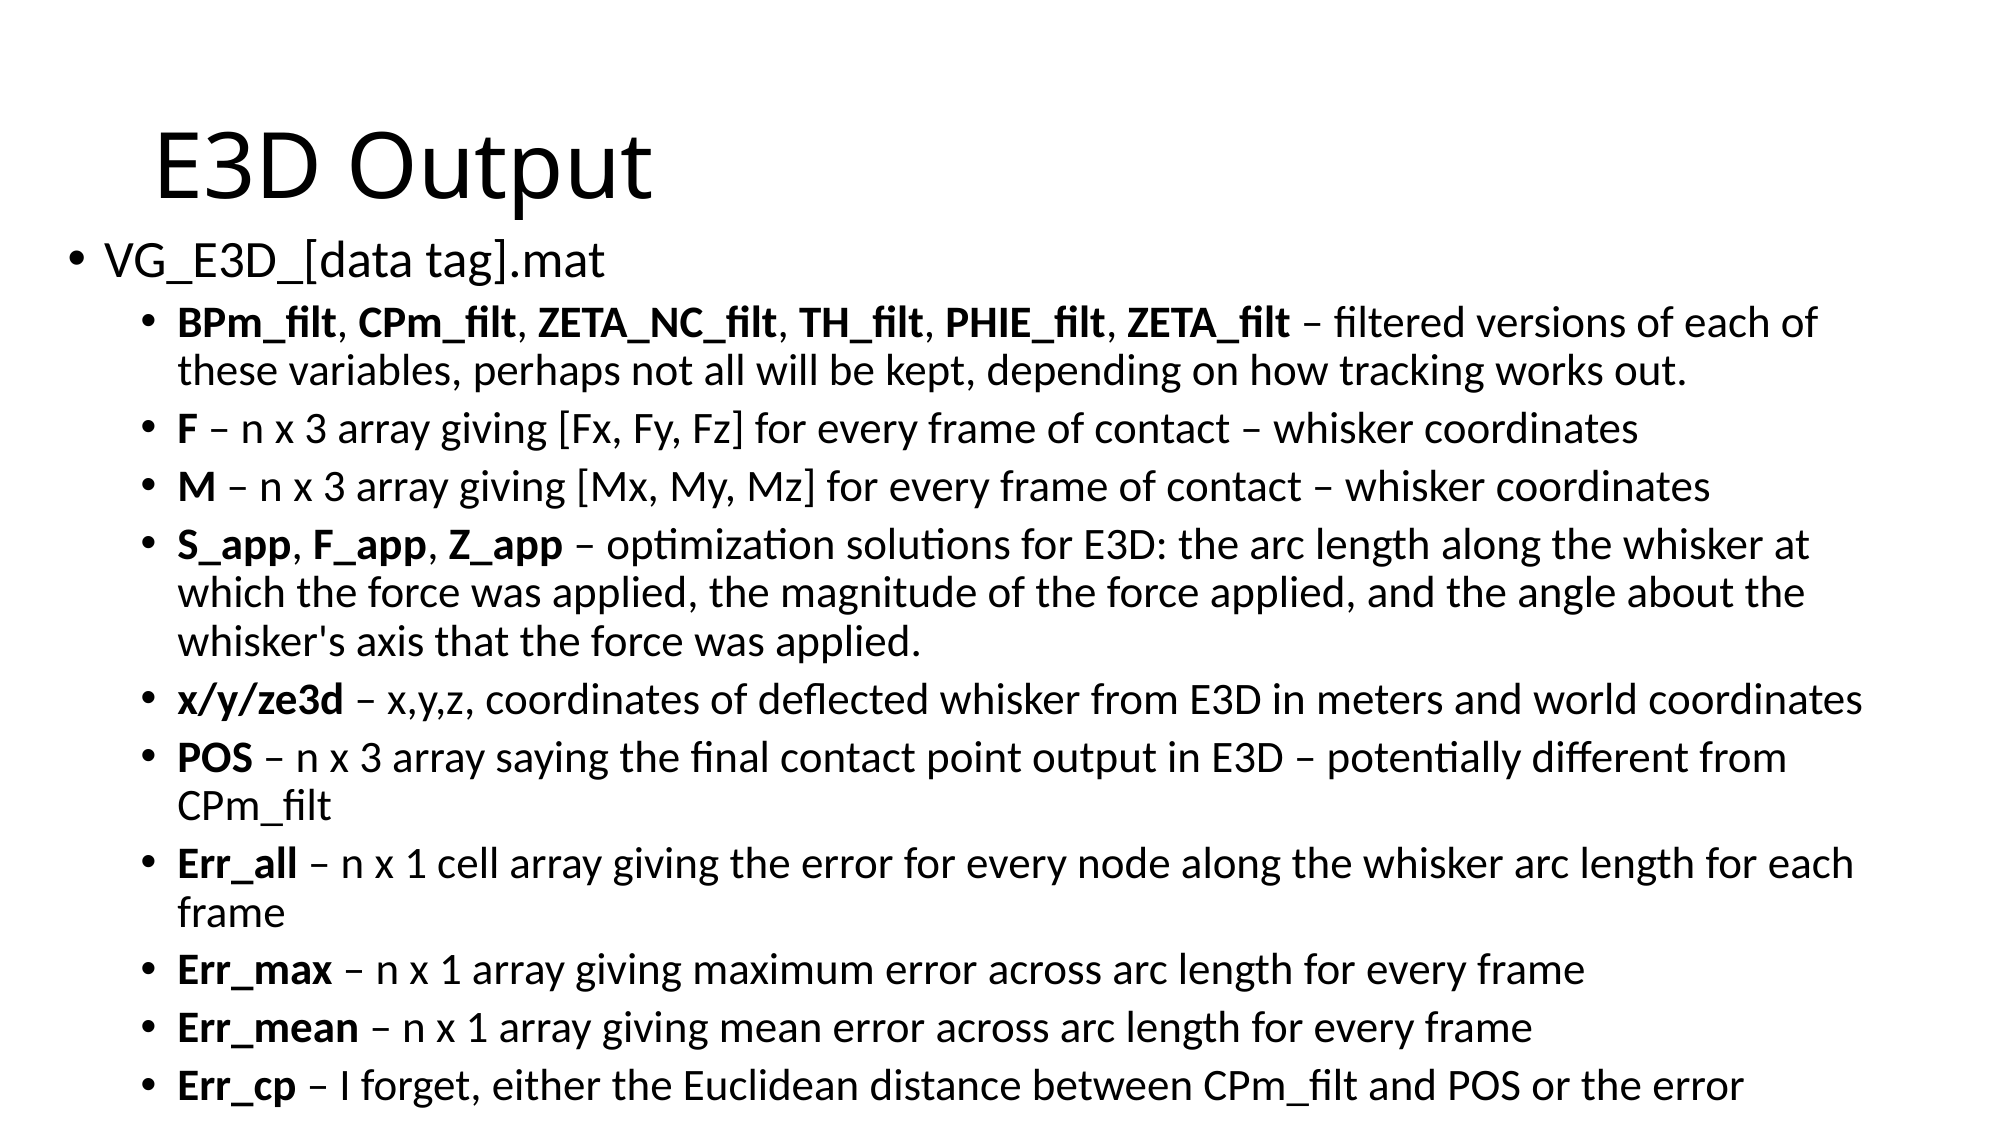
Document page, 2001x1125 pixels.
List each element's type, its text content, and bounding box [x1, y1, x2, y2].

list VG_E3D_[data tag].mat BPm_filt, CPm_filt, ZETA_NC_filt, TH_filt, PHIE_filt, ZETA_filt – filtered versions of each of these variables, perhaps not all will be kept, depending on how tracking works out. F – n x 3 array giving [Fx, Fy, Fz] for every frame of contact – whisker coordinates M – n x 3 array giving [Mx, My, Mz] for every frame of contact – whisker coordinates S_app, F_app, Z_app – optimization solutions for E3D: the arc length along the whisker at which the force was applied, the magnitude of the force applied, and the angle about the whisker's axis that the force was applied. x/y/ze3d – x,y,z, coordinates of deflected whisker from E3D in meters and world coordinates POS – n x 3 array saying the final contact point output in E3D – potentially different from CPm_filt Err_all – n x 1 cell array giving the error for every node along the whisker arc length for each frame Err_max – n x 1 array giving maximum error across arc length for every frame Err_mean – n x 1 array giving mean error across arc length for every frame Err_cp – I forget, either the Euclidean distance between CPm_filt and POS or the error [52, 224, 1888, 1125]
title E3D Output [137, 59, 1863, 224]
